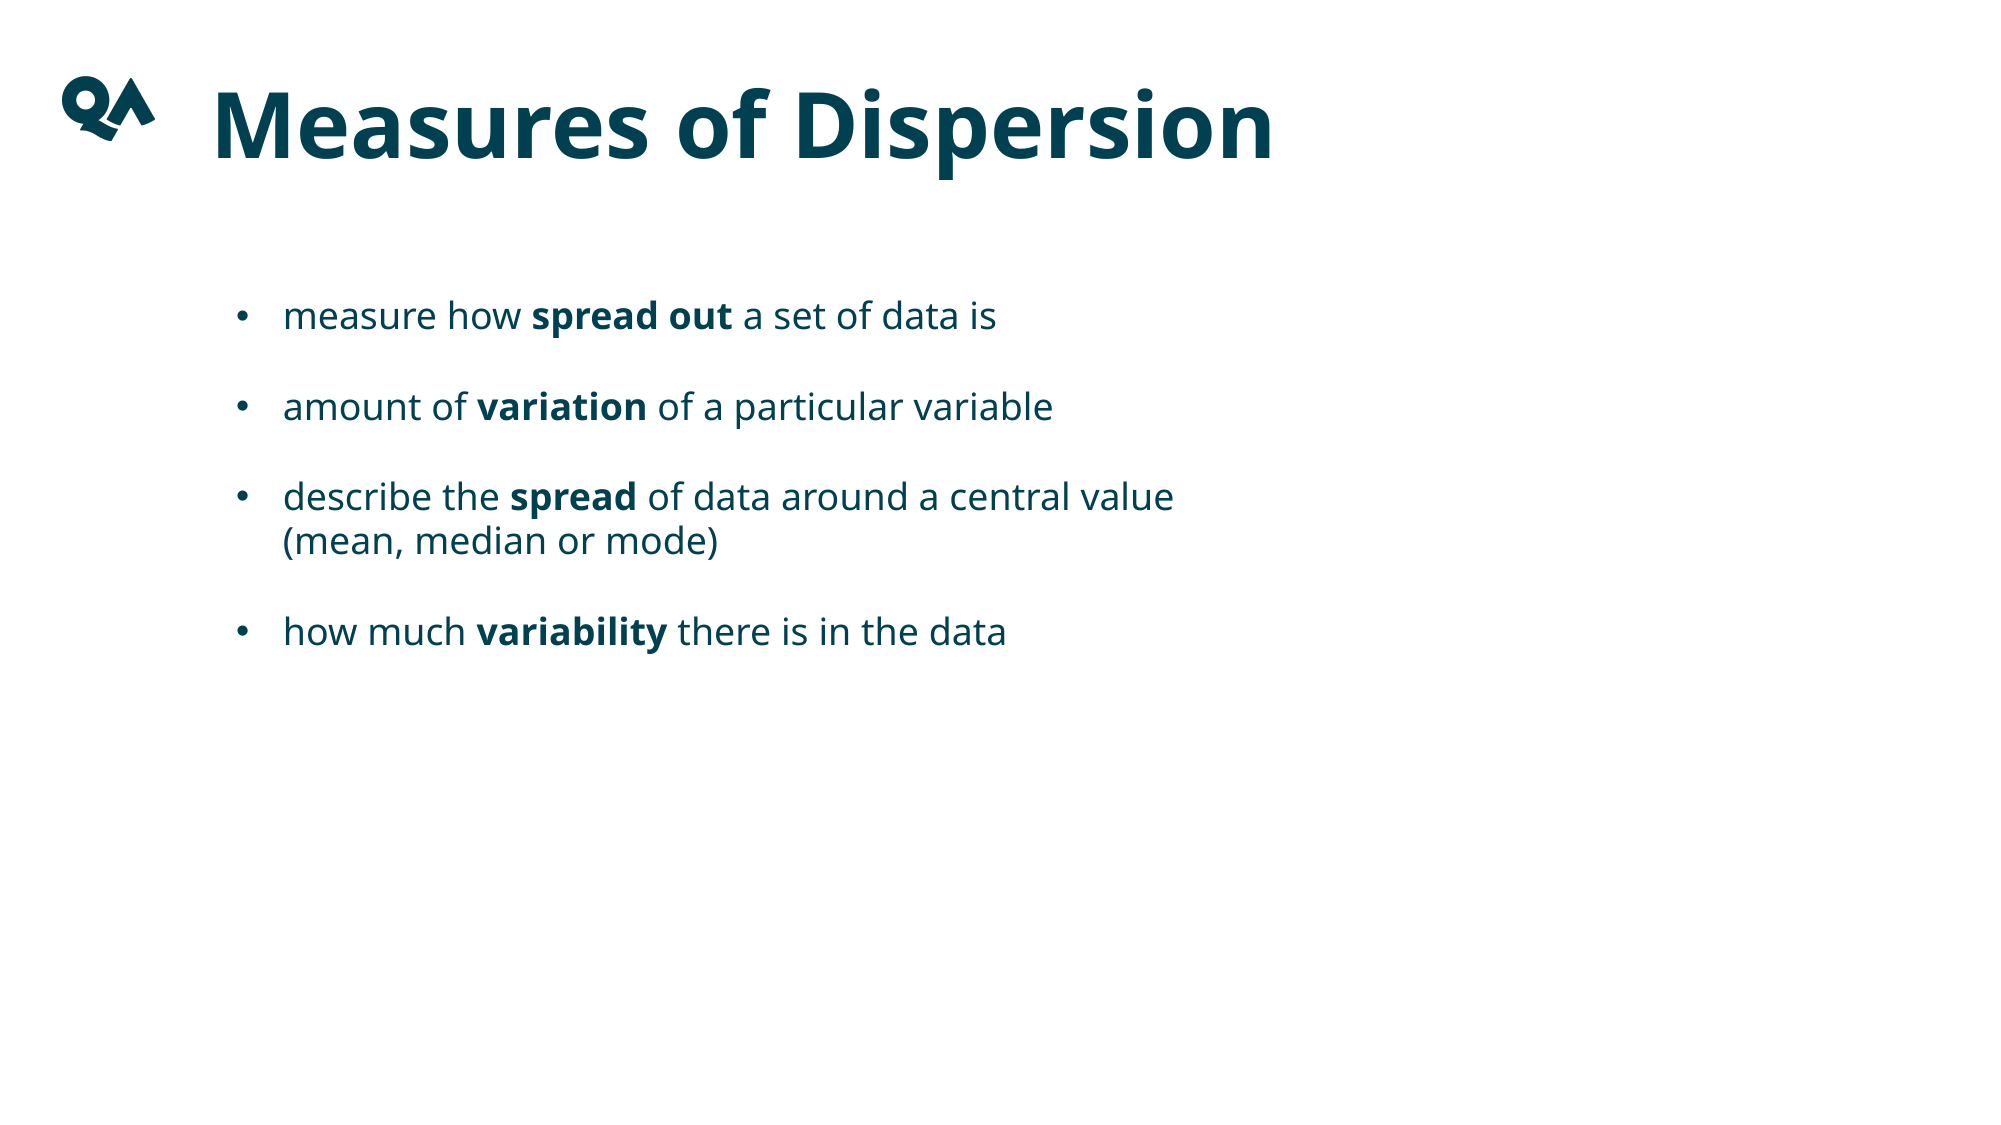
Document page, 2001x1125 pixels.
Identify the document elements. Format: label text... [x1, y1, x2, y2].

picture [44, 61, 173, 153]
text_box Measures of Dispersion [195, 58, 1293, 184]
text_box measure how spread out a set of data is amount of variation of a particular variable describe the spread of data around a central value (mean, median or mode) how much variability there is in the data [221, 285, 1222, 660]
